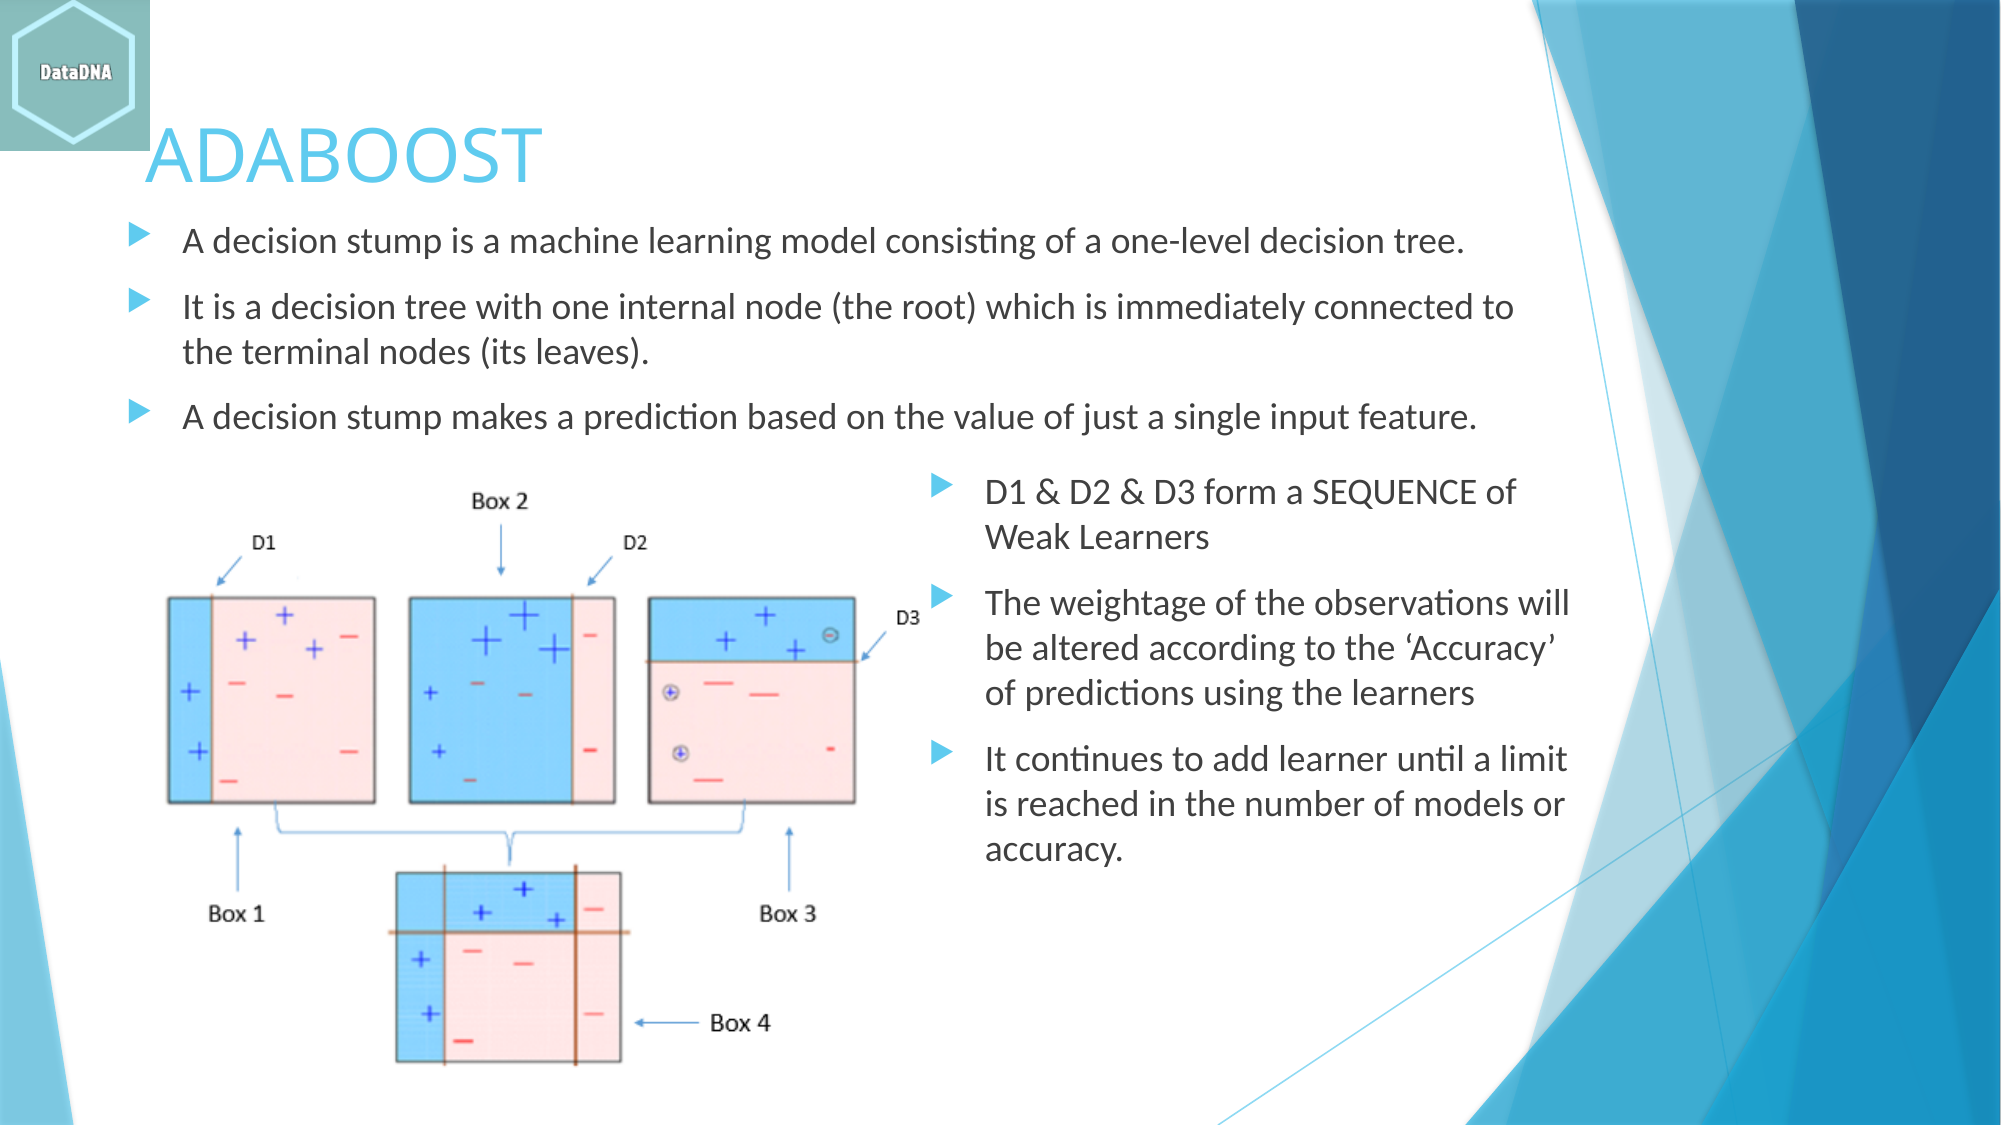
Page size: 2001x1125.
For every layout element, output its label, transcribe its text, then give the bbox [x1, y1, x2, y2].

title ADABOOST [111, 99, 1522, 208]
picture [110, 458, 962, 1102]
text_box A decision stump is a machine learning model consisting of a one-level decision tree. It is a decision tree with one internal node (the root) which is immediately connected to the terminal nodes (its leaves). A decision stump makes a prediction based on the value of just a single input feature. [111, 208, 1557, 406]
picture [0, 0, 150, 151]
text_box D1 & D2 & D3 form a SEQUENCE of Weak Learners The weightage of the observations will be altered according to the ‘Accuracy’ of predictions using the learners It continues to add learner until a limit is reached in the number of models or accuracy. [962, 459, 1595, 955]
